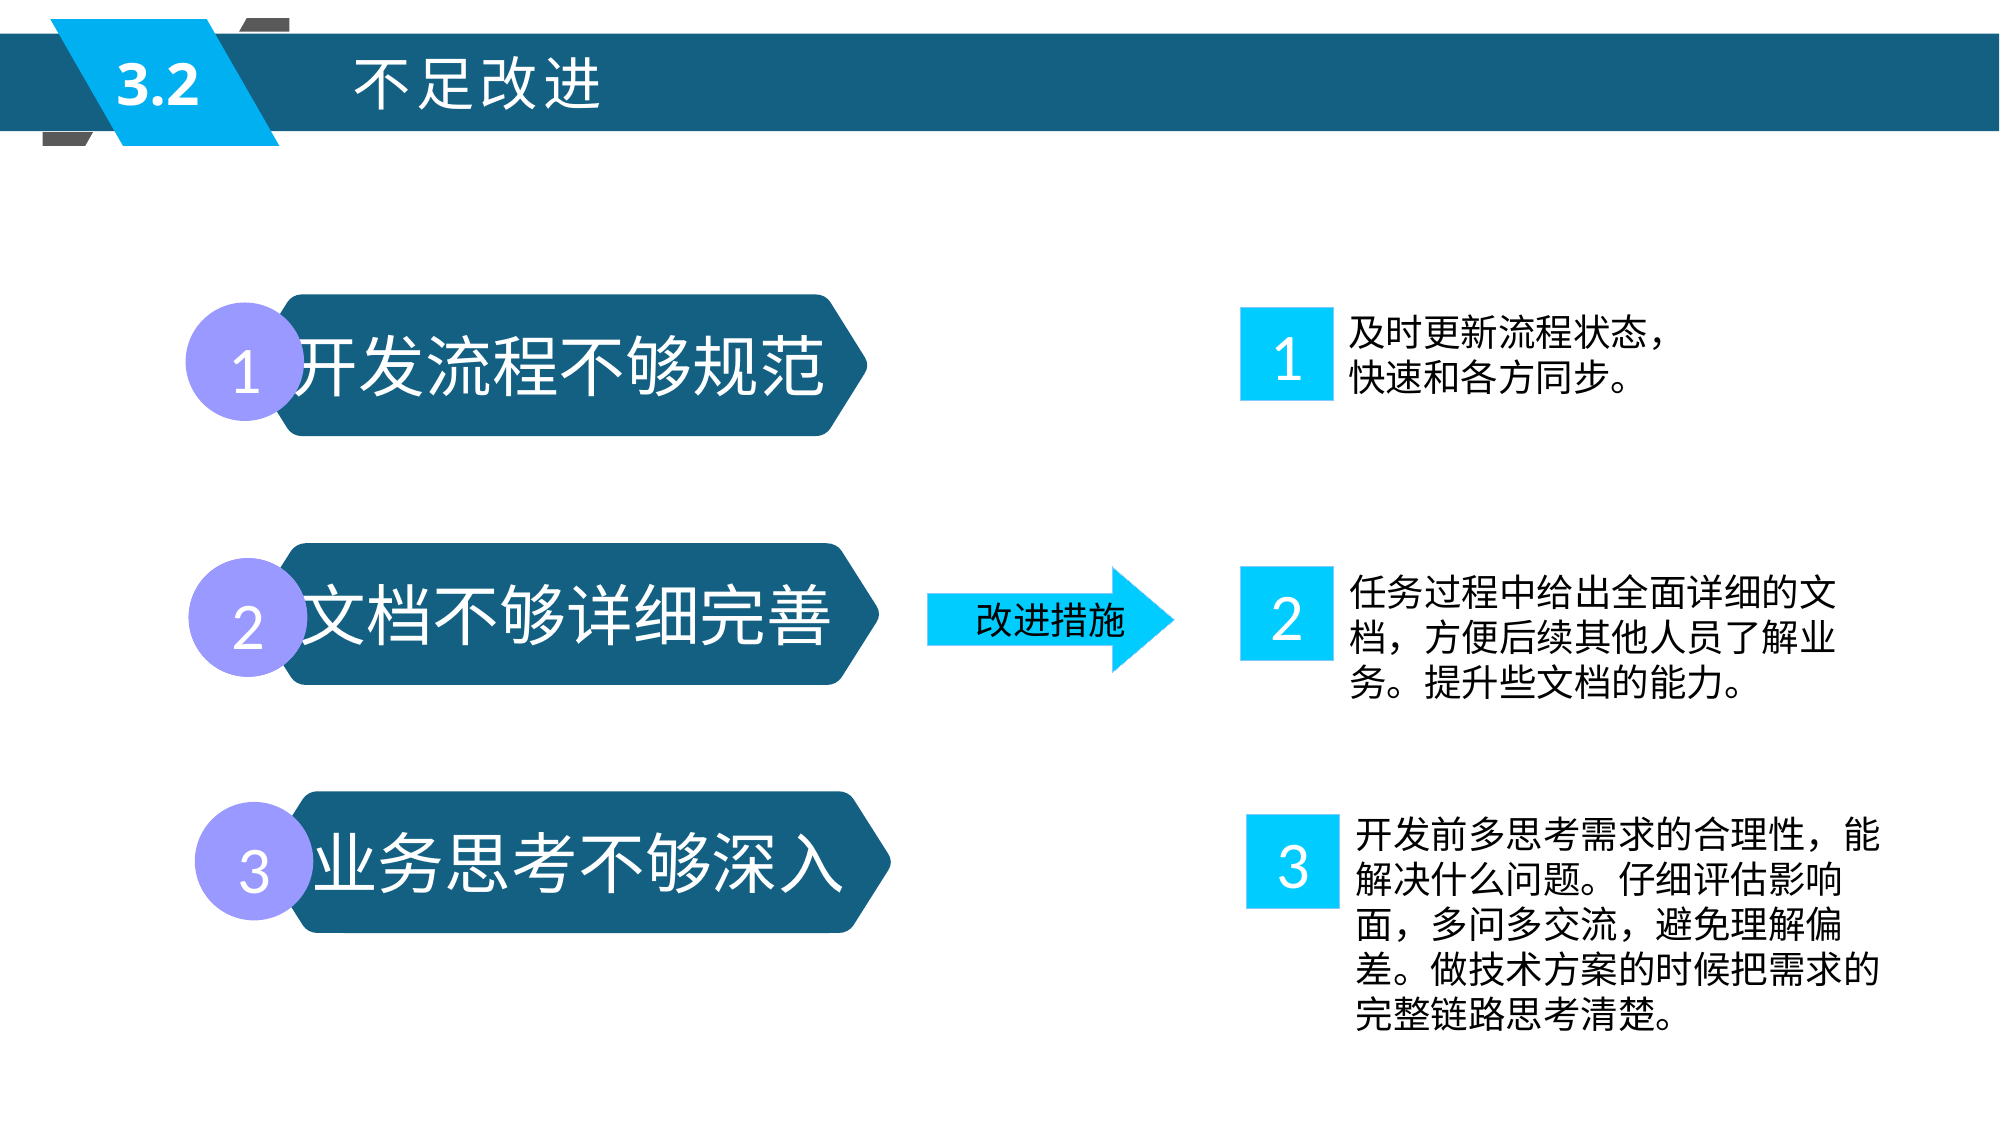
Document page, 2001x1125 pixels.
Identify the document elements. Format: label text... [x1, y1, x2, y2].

text_box 文档不够详细完善 [280, 543, 880, 685]
text_box 开发前多思考需求的合理性，能解决什么问题。仔细评估影响面，多问多交流，避免理解偏差。做技术方案的时候把需求的完整链路思考清楚。 [1341, 803, 1933, 915]
text_box 3.2 [49, 40, 266, 124]
text_box 开发流程不够规范 [277, 294, 868, 437]
text_box 不足改进 [337, 40, 619, 124]
text_box 任务过程中给出全面详细的文档，方便后续其他人员了解业务。提升些文档的能力。 [1334, 561, 1926, 704]
text_box 1 [185, 302, 305, 421]
text_box 改进措施 [927, 566, 1175, 673]
text_box 1 [1240, 307, 1333, 401]
text_box [108, 118, 282, 149]
text_box [40, 130, 95, 148]
text_box 及时更新流程状态， 快速和各方同步。 [1333, 301, 1807, 413]
text_box 2 [188, 558, 308, 677]
text_box 2 [1240, 566, 1334, 661]
text_box 3 [194, 801, 314, 921]
text_box [237, 15, 292, 34]
text_box 业务思考不够深入 [291, 791, 891, 934]
text_box [48, 16, 222, 40]
text_box [218, 32, 2000, 133]
text_box 3 [1246, 814, 1340, 909]
text_box [0, 32, 112, 133]
